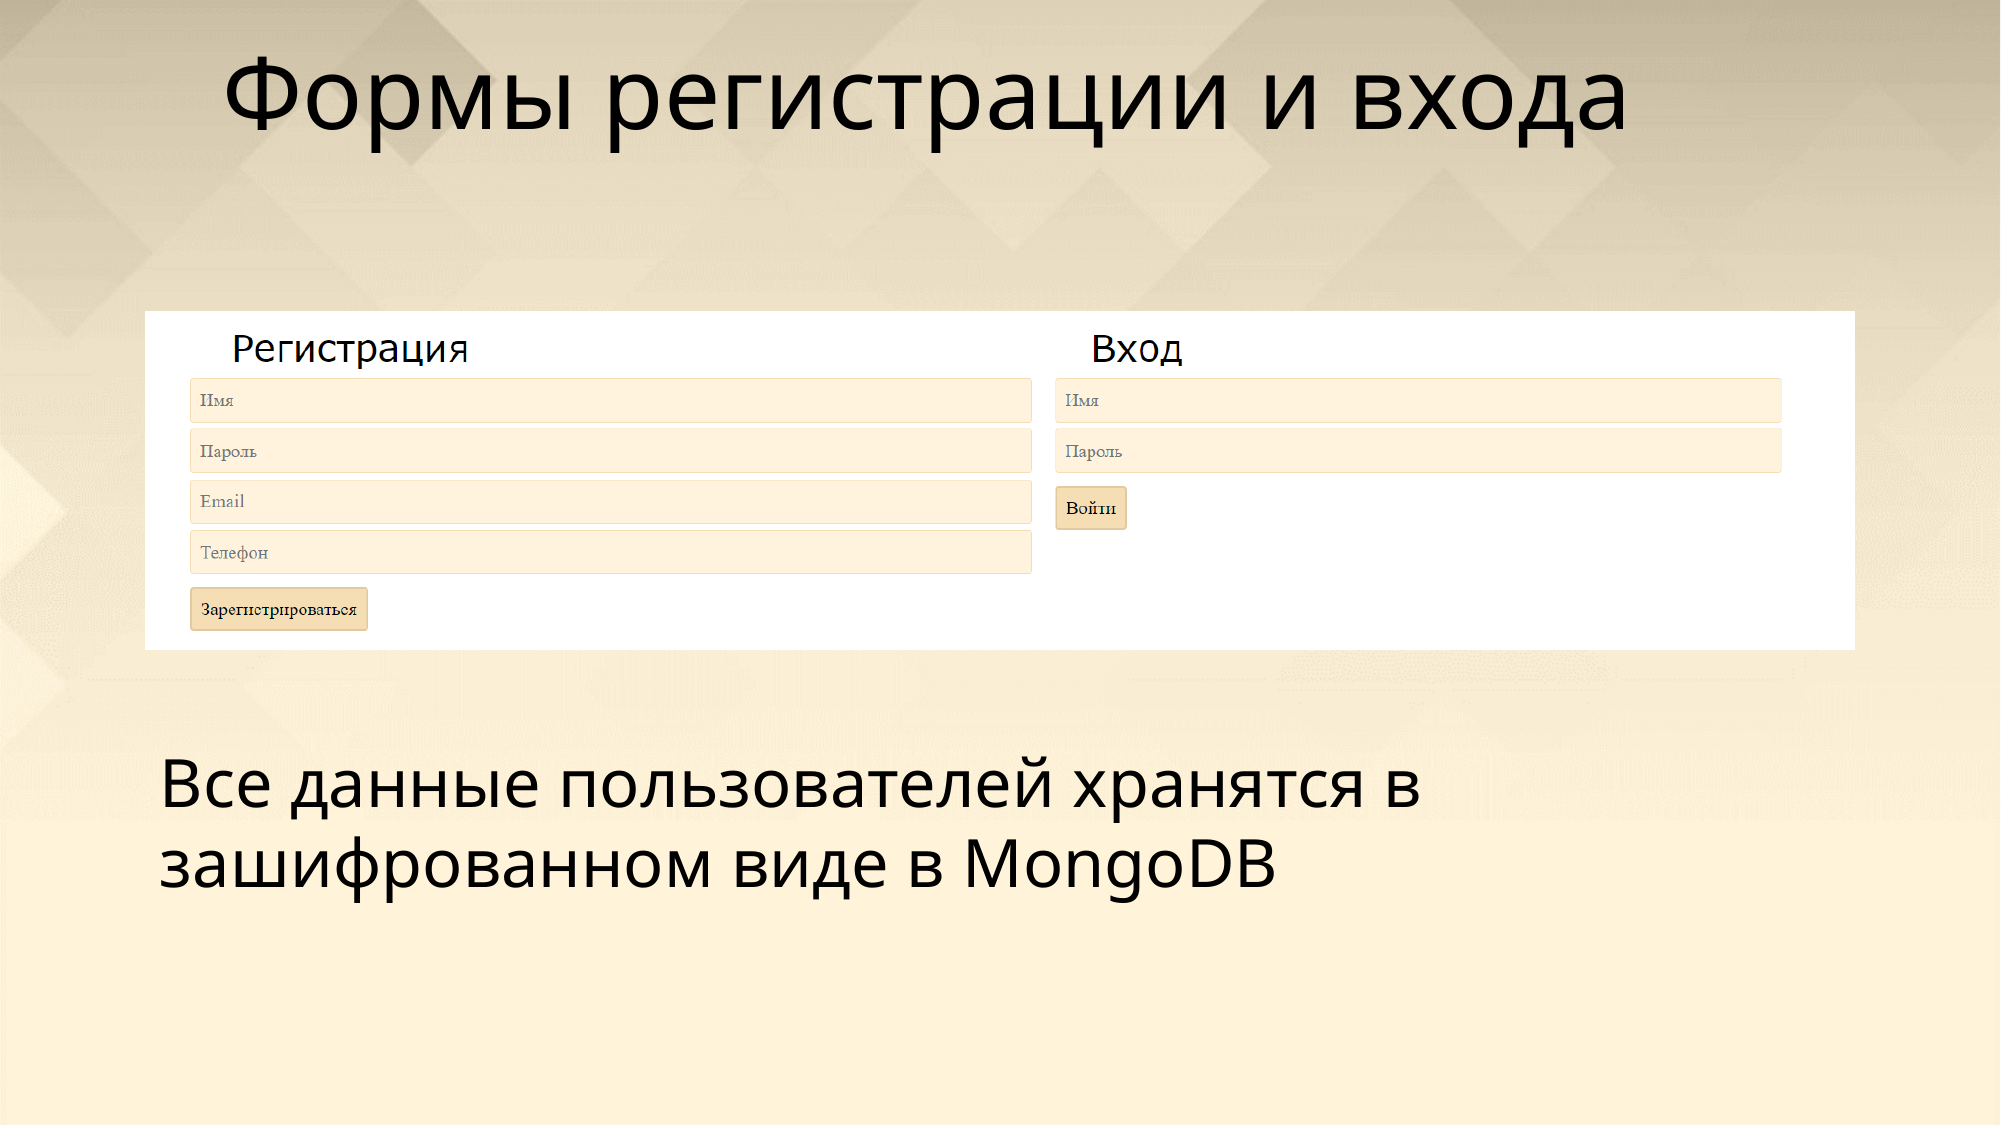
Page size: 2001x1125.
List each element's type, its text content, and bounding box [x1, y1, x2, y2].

text_box Все данные пользователей хранятся в зашифрованном виде в MongoDB [145, 733, 1730, 908]
picture [0, 0, 2001, 1125]
text_box Формы регистрации и входа [207, 22, 1793, 157]
